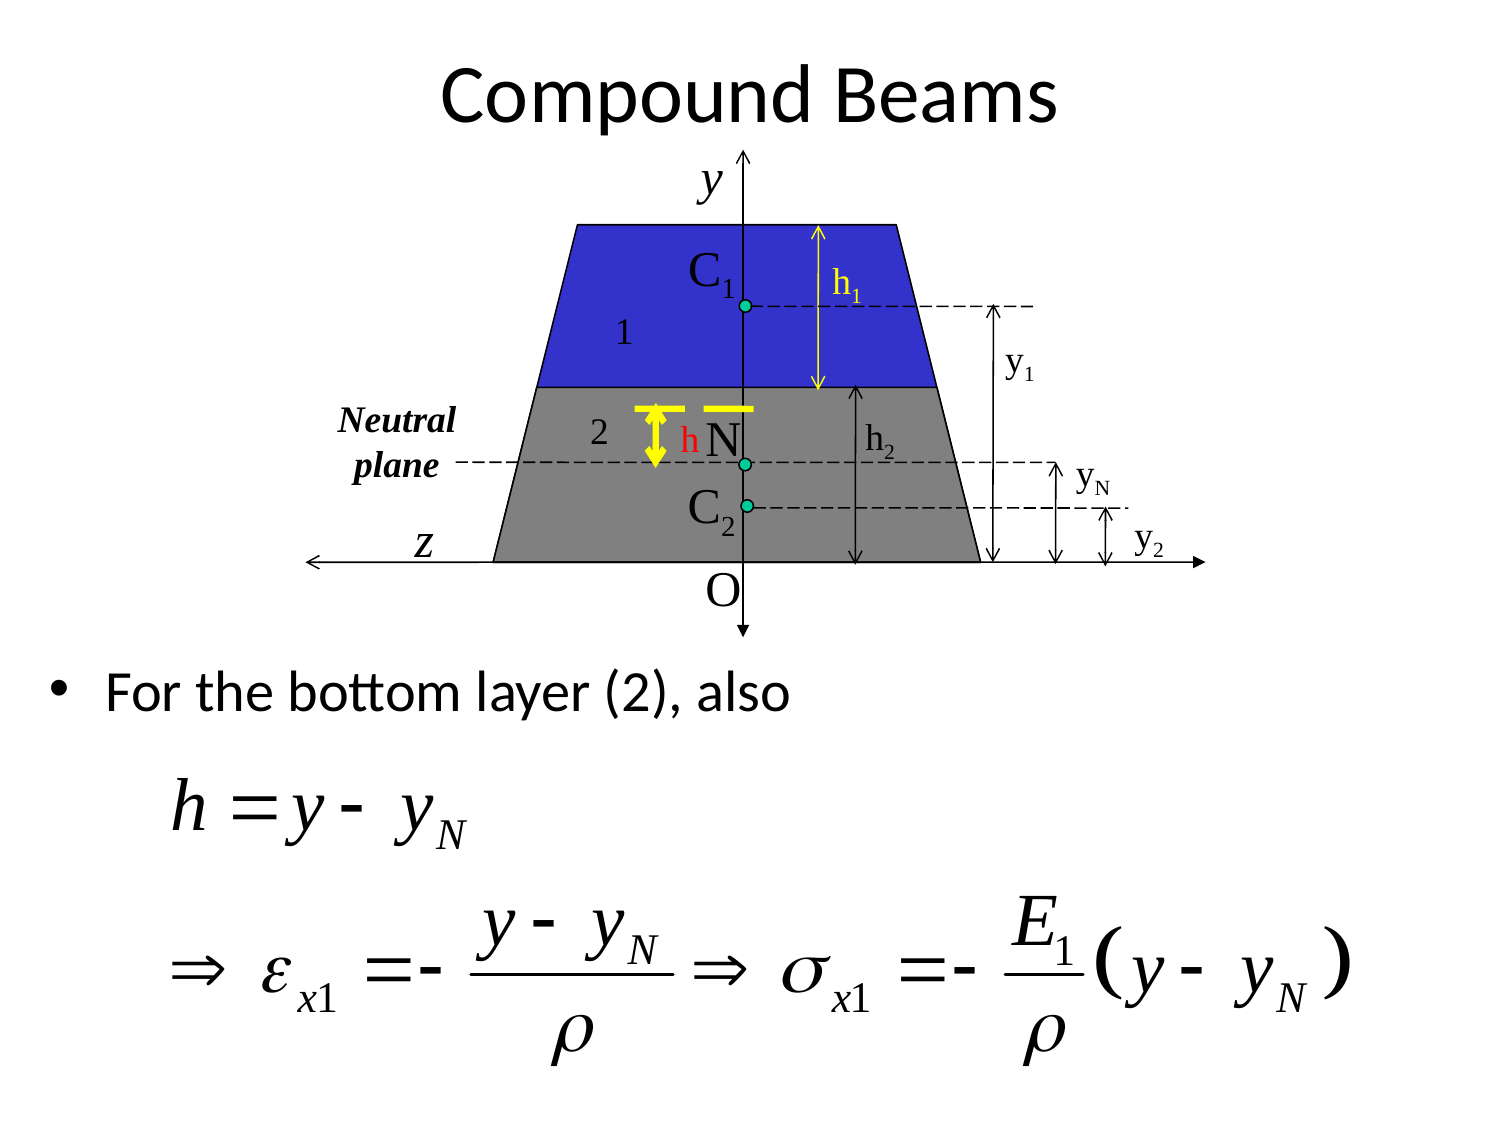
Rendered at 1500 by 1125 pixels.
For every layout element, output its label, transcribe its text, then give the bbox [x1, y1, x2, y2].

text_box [159, 756, 1360, 1083]
title Compound Beams [75, 0, 1425, 183]
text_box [305, 136, 1206, 638]
list For the bottom layer (2), also [33, 645, 1461, 1100]
